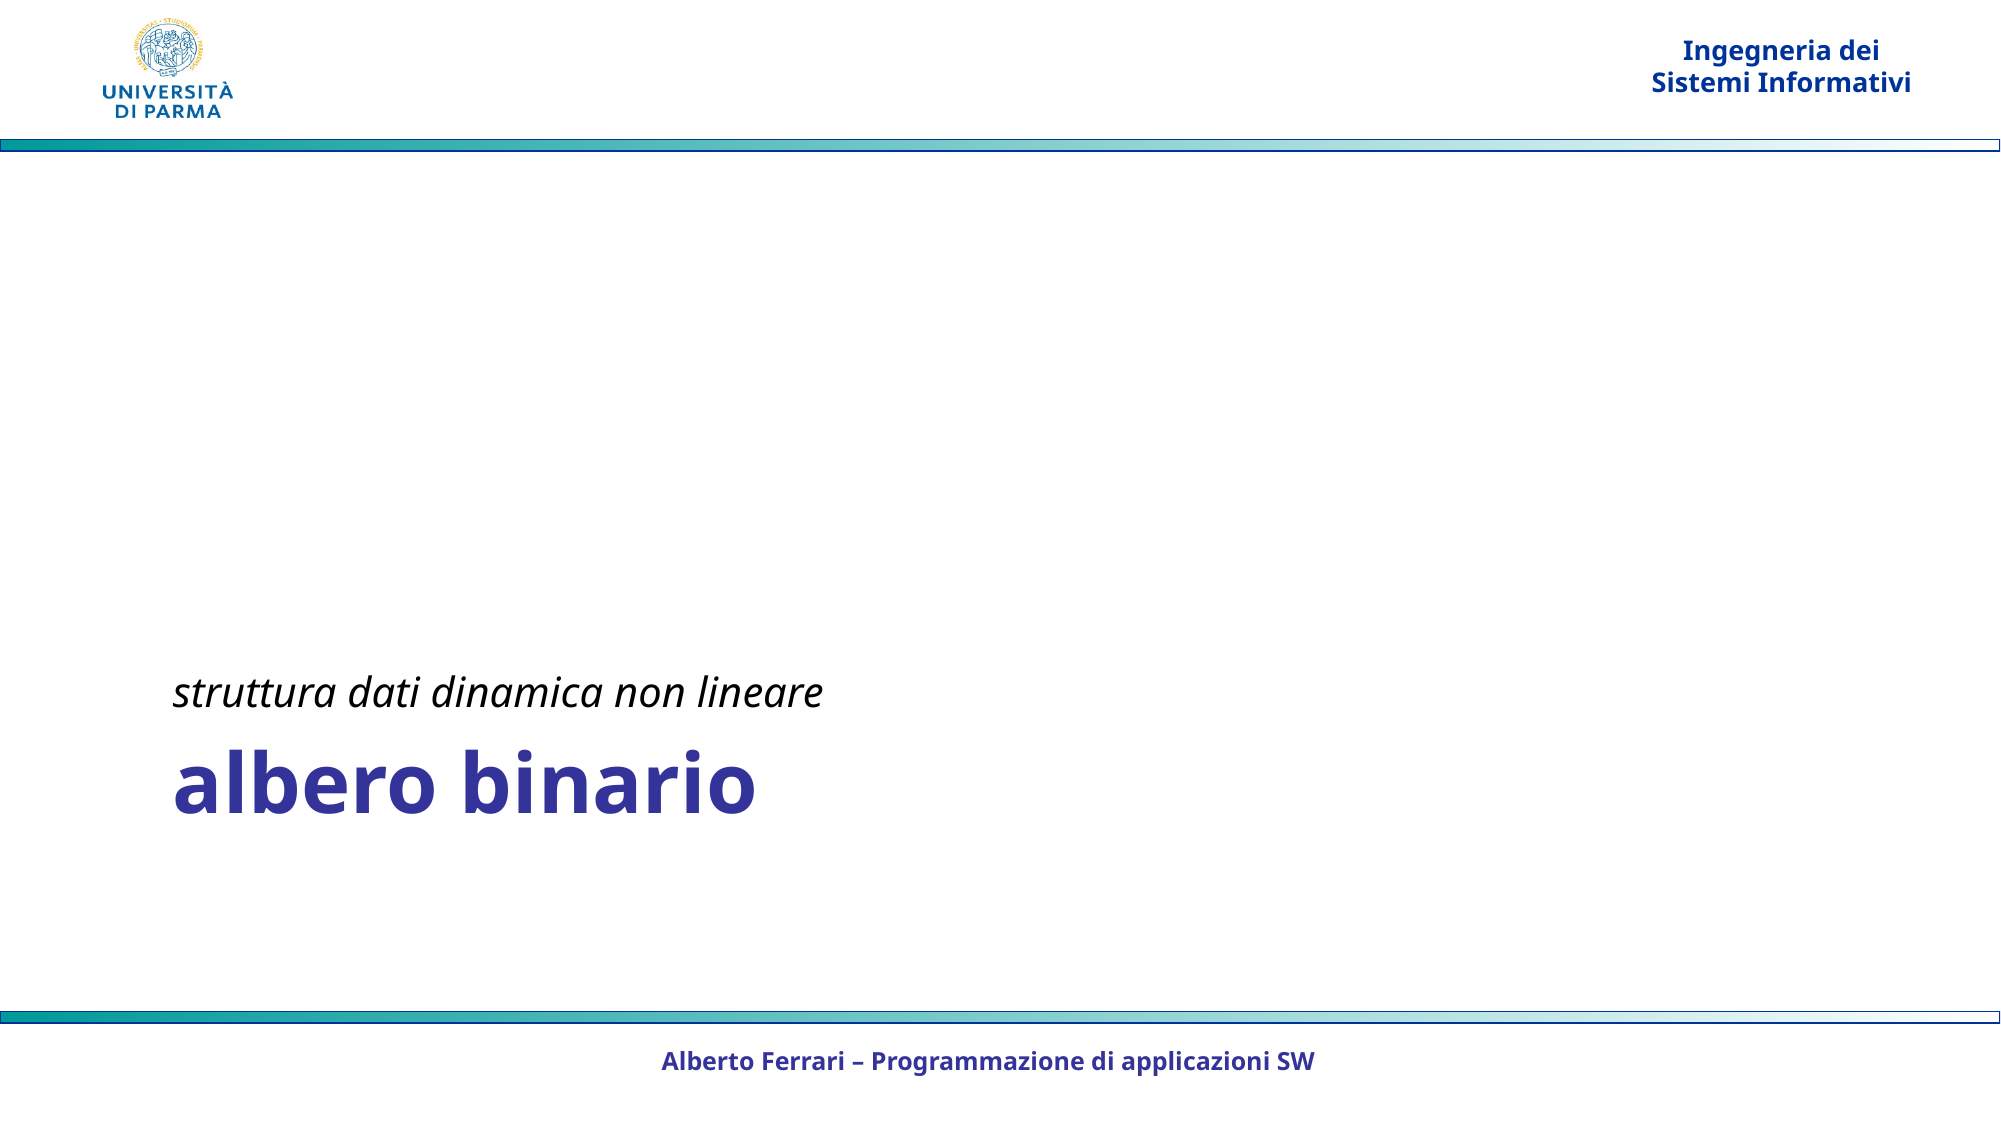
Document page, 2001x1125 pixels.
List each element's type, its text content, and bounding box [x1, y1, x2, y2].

list struttura dati dinamica non lineare [157, 476, 1858, 723]
footer Alberto Ferrari – Programmazione di applicazioni SW [366, 1037, 1611, 1092]
picture [103, 18, 233, 118]
title albero binario [157, 723, 1858, 947]
